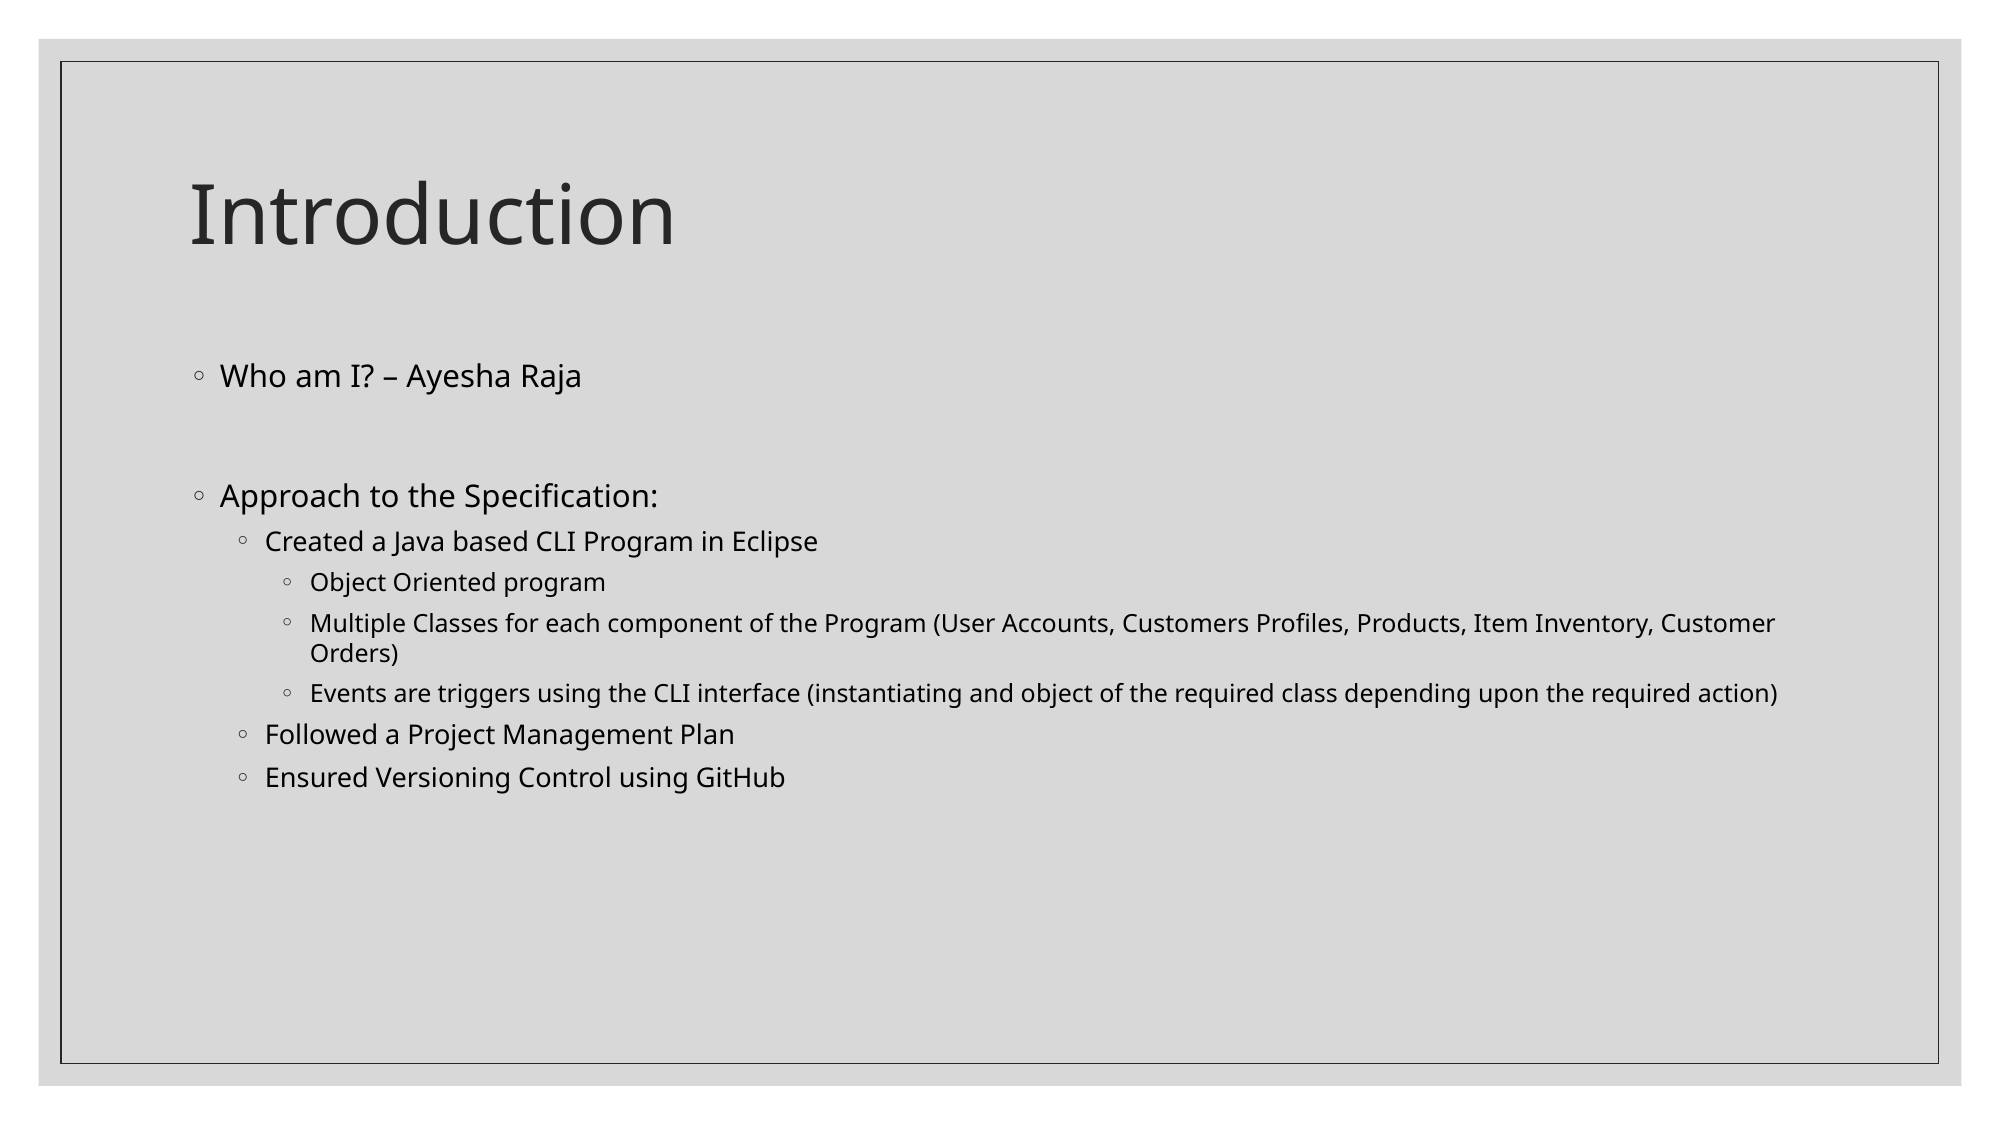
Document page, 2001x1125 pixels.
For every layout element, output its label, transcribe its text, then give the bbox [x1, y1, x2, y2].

list Who am I? – Ayesha Raja Approach to the Specification: Created a Java based CLI Program in Eclipse Object Oriented program Multiple Classes for each component of the Program (User Accounts, Customers Profiles, Products, Item Inventory, Customer Orders) Events are triggers using the CLI interface (instantiating and object of the required class depending upon the required action) Followed a Project Management Plan Ensured Versioning Control using GitHub [174, 345, 1825, 977]
title Introduction [174, 105, 1825, 331]
